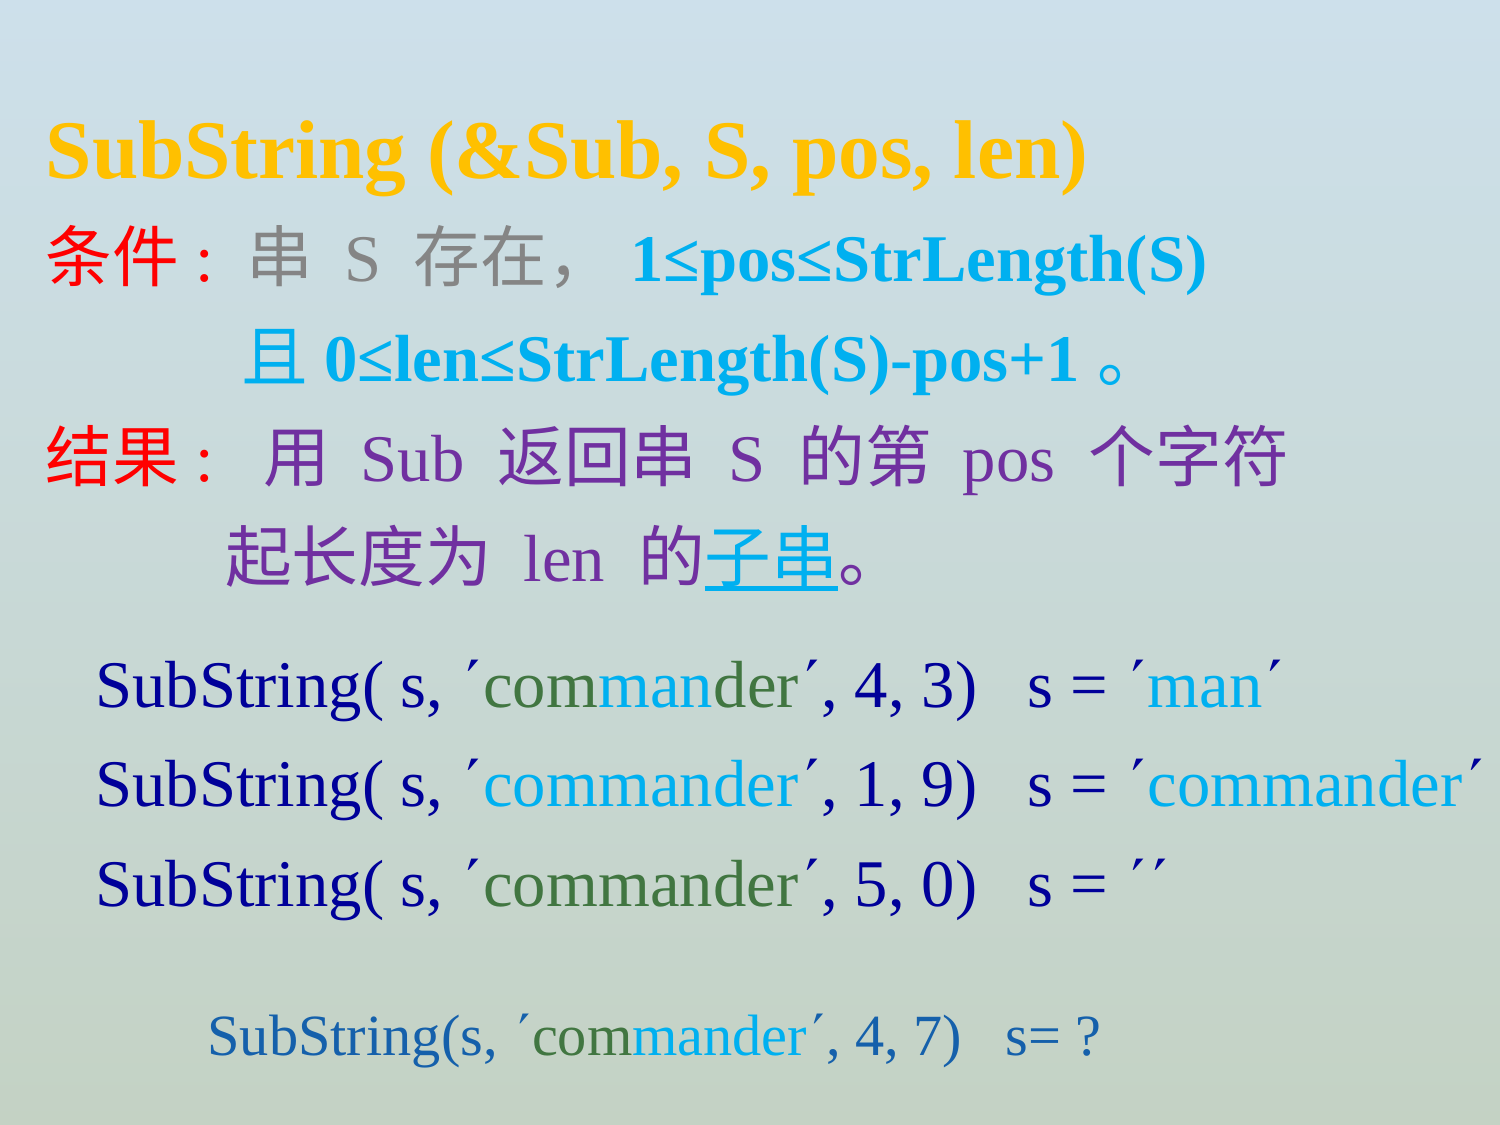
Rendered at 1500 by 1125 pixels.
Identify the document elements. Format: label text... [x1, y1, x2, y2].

text_box SubString (&Sub, S, pos, len) 条件: 串 S 存在，1≤pos≤StrLength(S) 且0≤len≤StrLength(S)-pos+1。 结果: 用 Sub 返回串 S 的第 pos 个字符 起长度为 len 的子串。 [31, 87, 1304, 602]
text_box SubString( s, commander, 4, 3) s = man SubString( s, commander, 1, 9) s = commander SubString( s, commander, 5, 0) s =  [80, 612, 1500, 928]
text_box SubString(s, commander, 4, 7) s= ? [192, 976, 1418, 1075]
